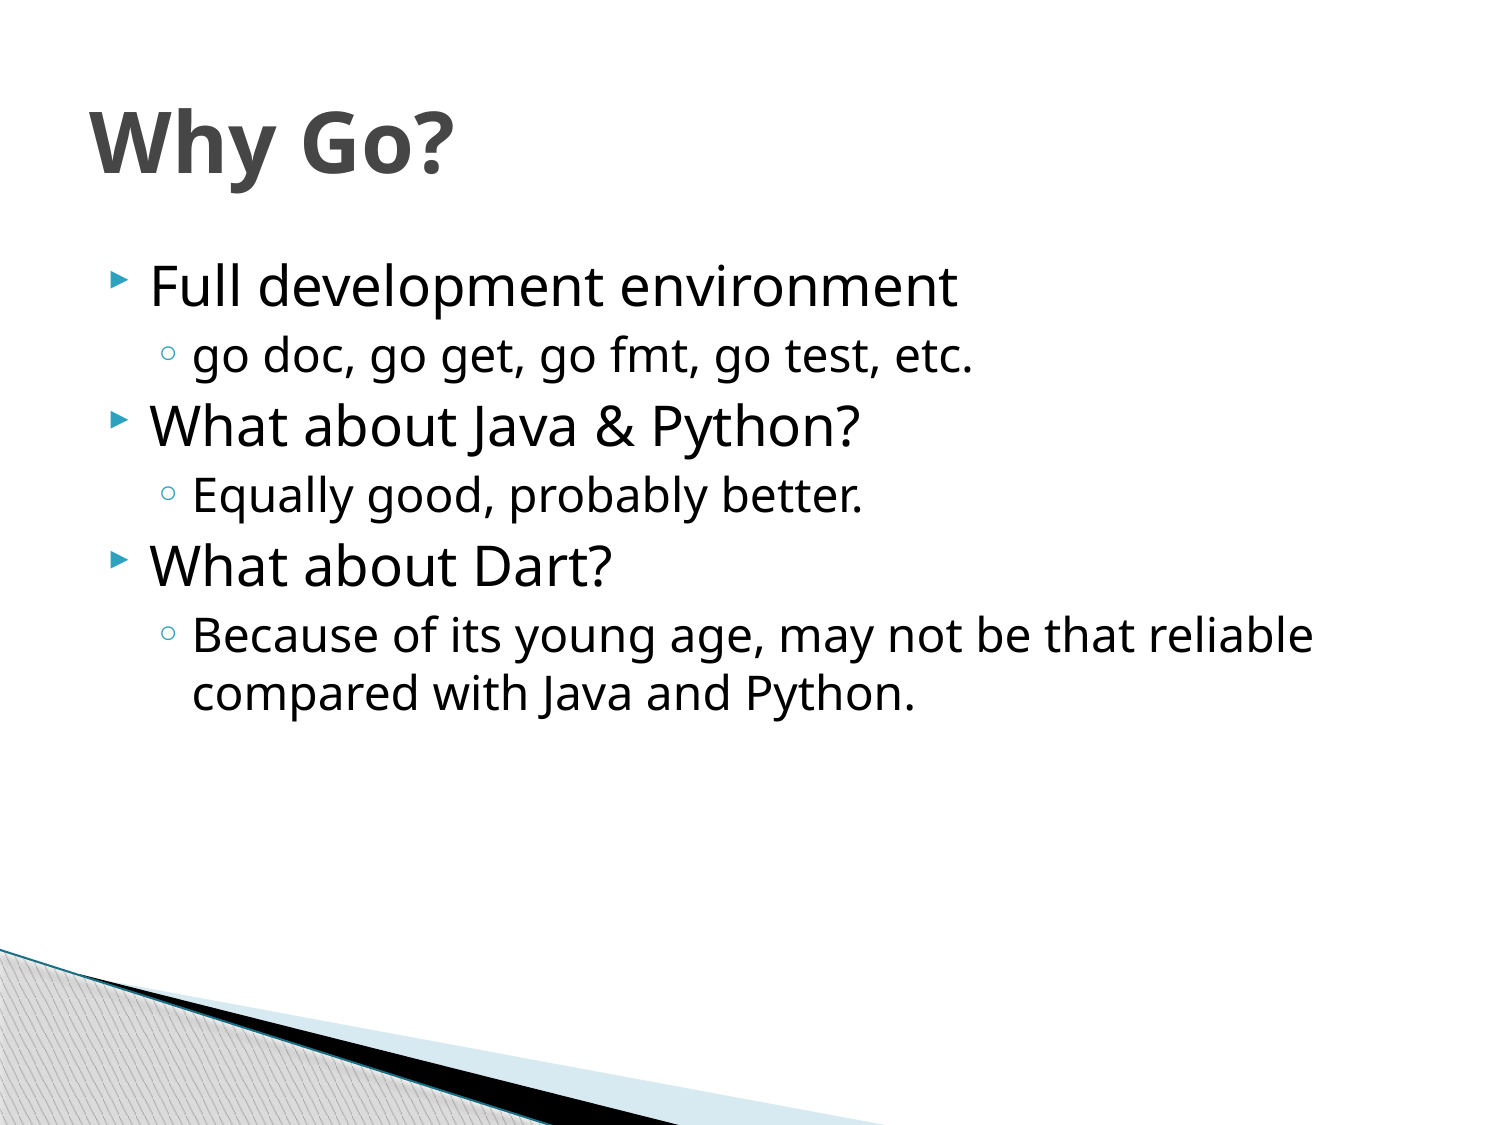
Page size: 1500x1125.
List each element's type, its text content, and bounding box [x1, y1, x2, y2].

list Full development environment go doc, go get, go fmt, go test, etc. What about Java & Python? Equally good, probably better. What about Dart? Because of its young age, may not be that reliable compared with Java and Python. [75, 243, 1425, 986]
title Why Go? [75, 45, 1425, 233]
